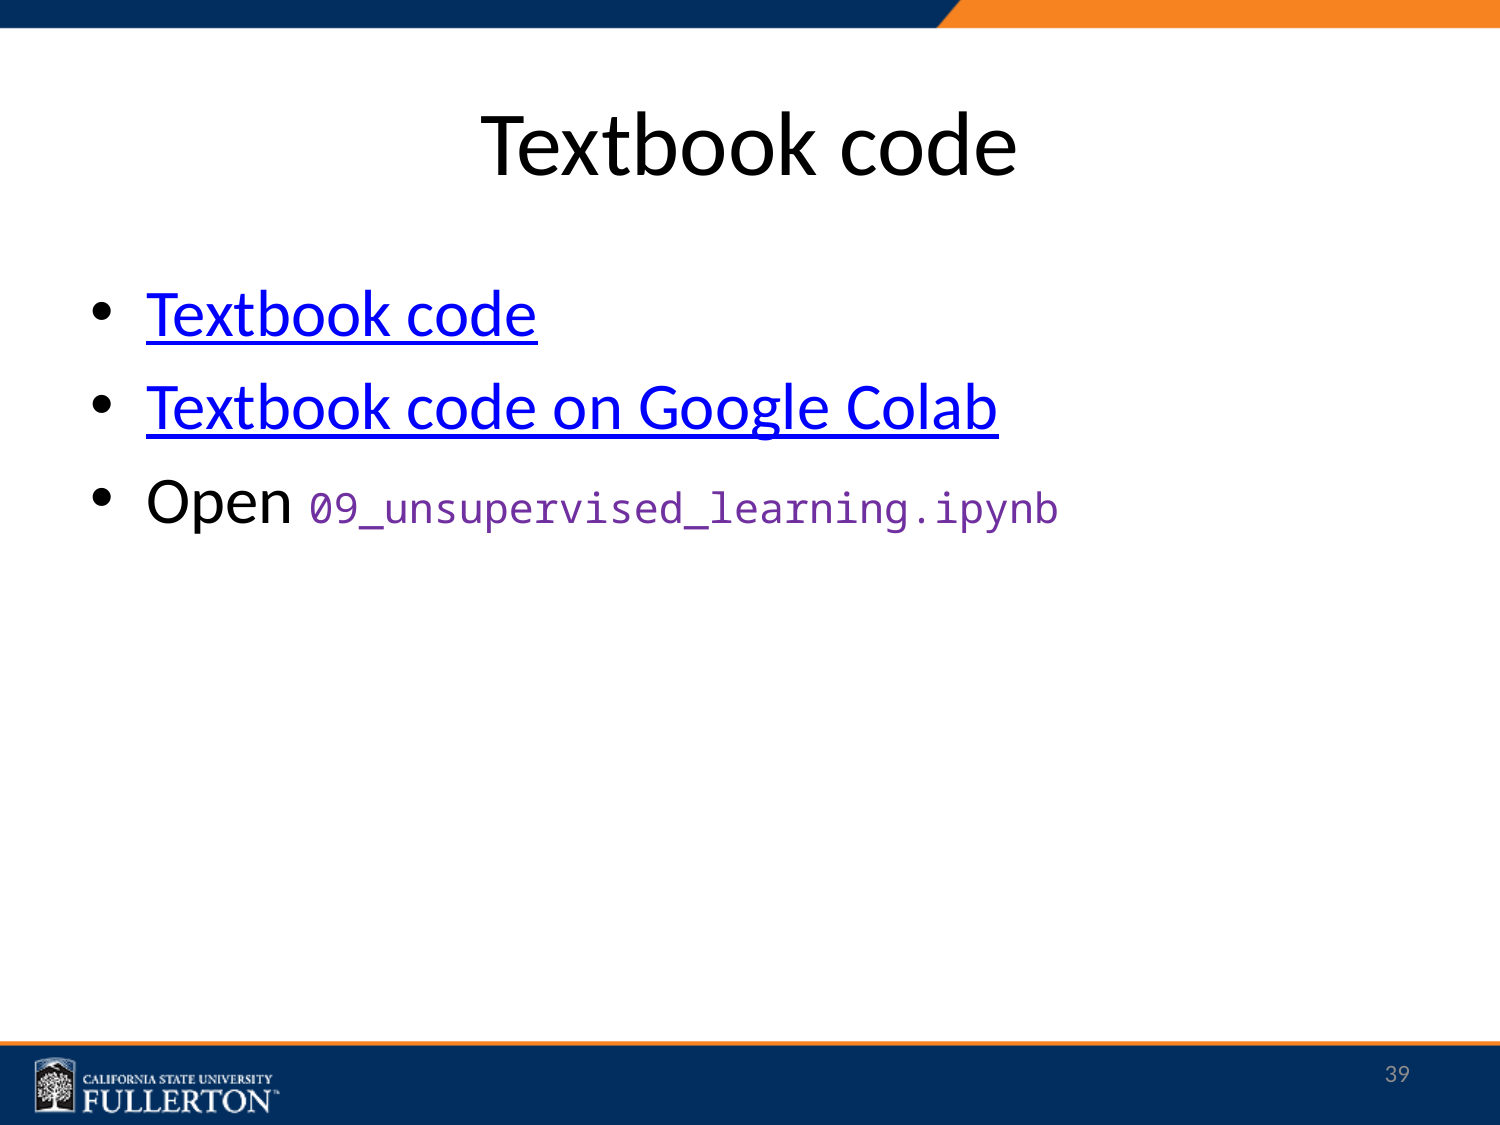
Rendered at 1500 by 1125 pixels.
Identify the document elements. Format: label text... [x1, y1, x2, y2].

title Textbook code [75, 45, 1425, 233]
picture [0, 0, 1500, 1125]
list Textbook code Textbook code on Google Colab Open 09_unsupervised_learning.ipynb [75, 262, 1425, 1005]
slide_number 39 [1074, 1042, 1425, 1103]
